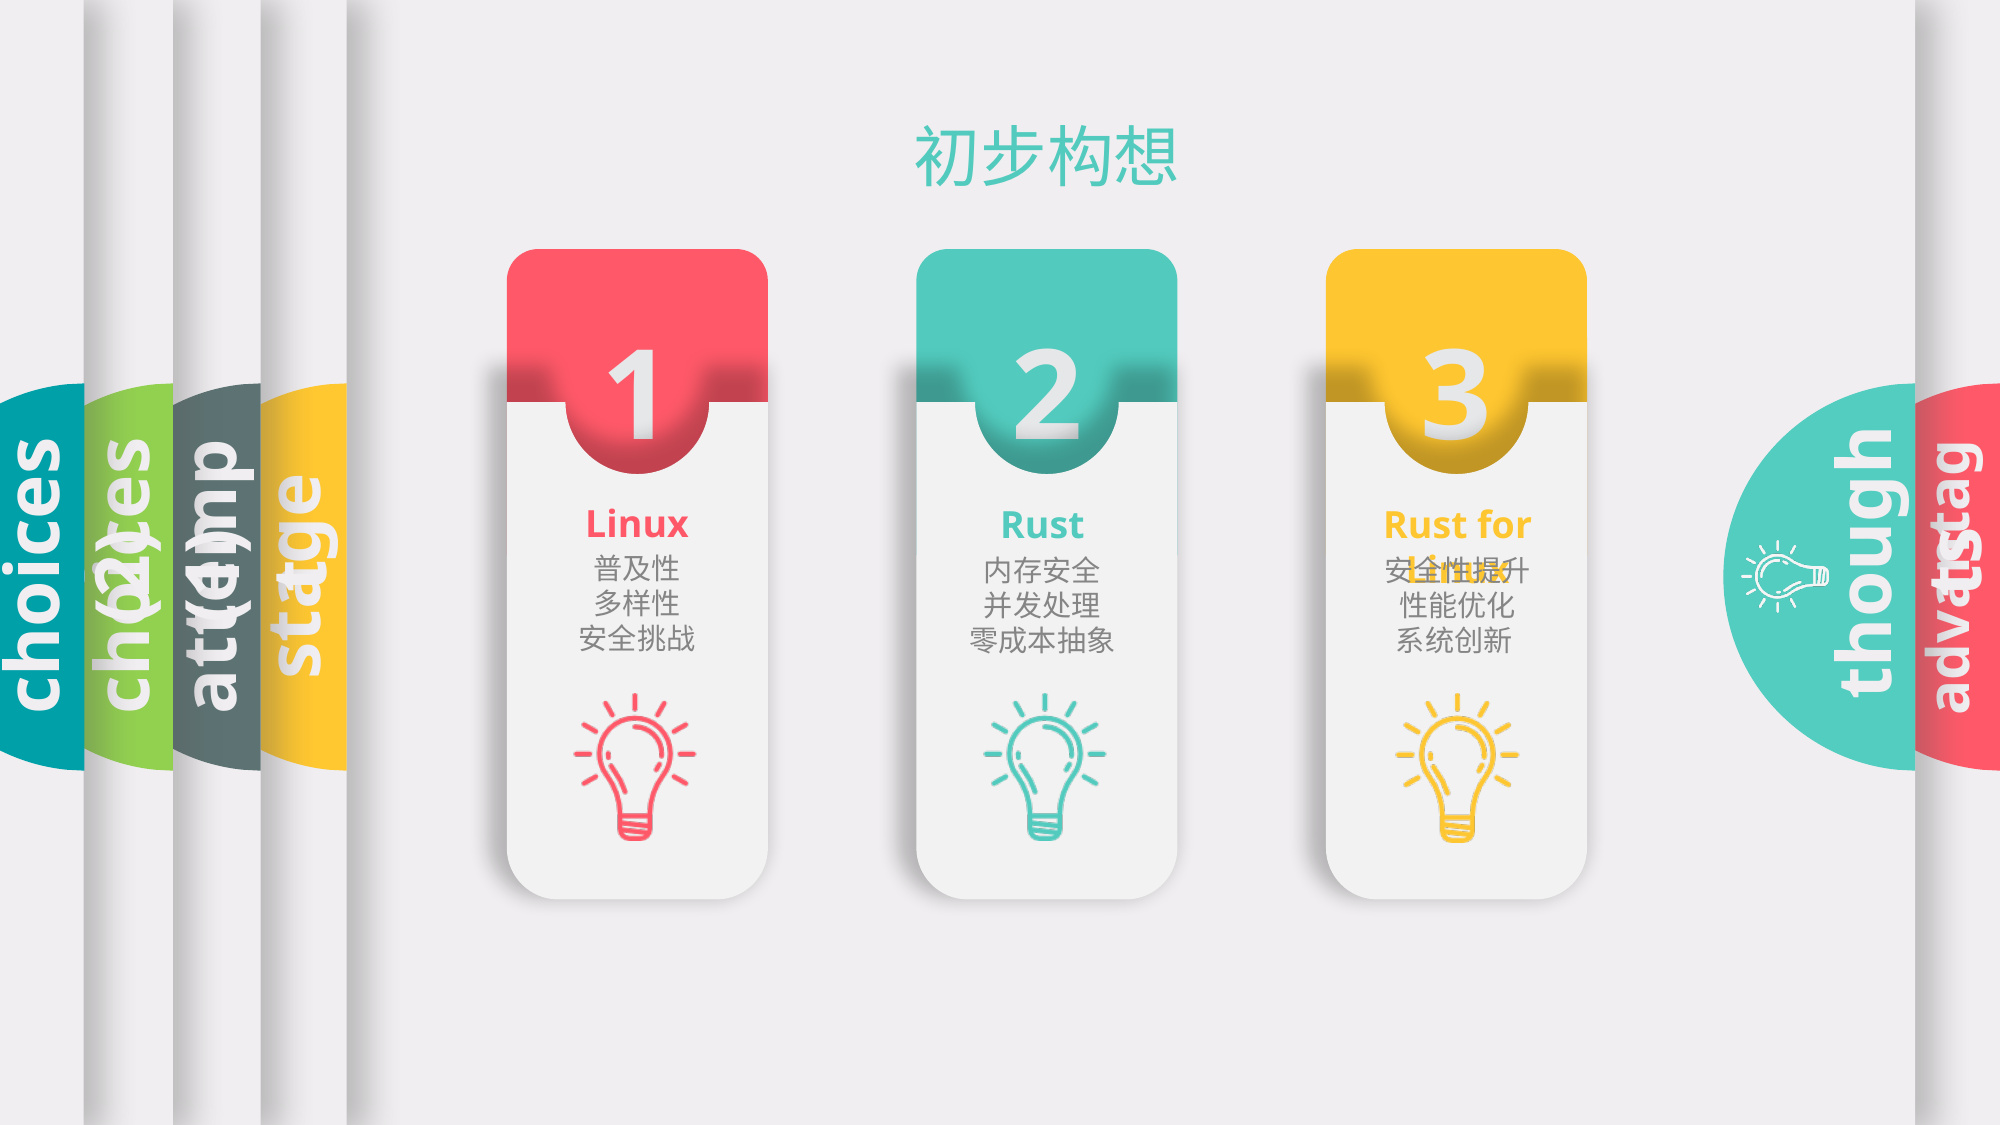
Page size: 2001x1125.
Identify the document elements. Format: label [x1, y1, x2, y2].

text_box [261, 0, 347, 1125]
text_box [1326, 494, 1589, 667]
text_box [489, 244, 786, 556]
text_box [1916, 0, 2000, 1125]
picture [1383, 693, 1532, 843]
picture [561, 693, 709, 841]
text_box [506, 492, 768, 665]
text_box [173, 0, 261, 1125]
text_box [898, 244, 1195, 556]
picture [971, 693, 1119, 841]
text_box [1308, 244, 1605, 556]
text_box [911, 494, 1173, 667]
text_box [85, 0, 173, 1125]
text_box [347, 0, 1916, 1125]
text_box [0, 0, 85, 1125]
